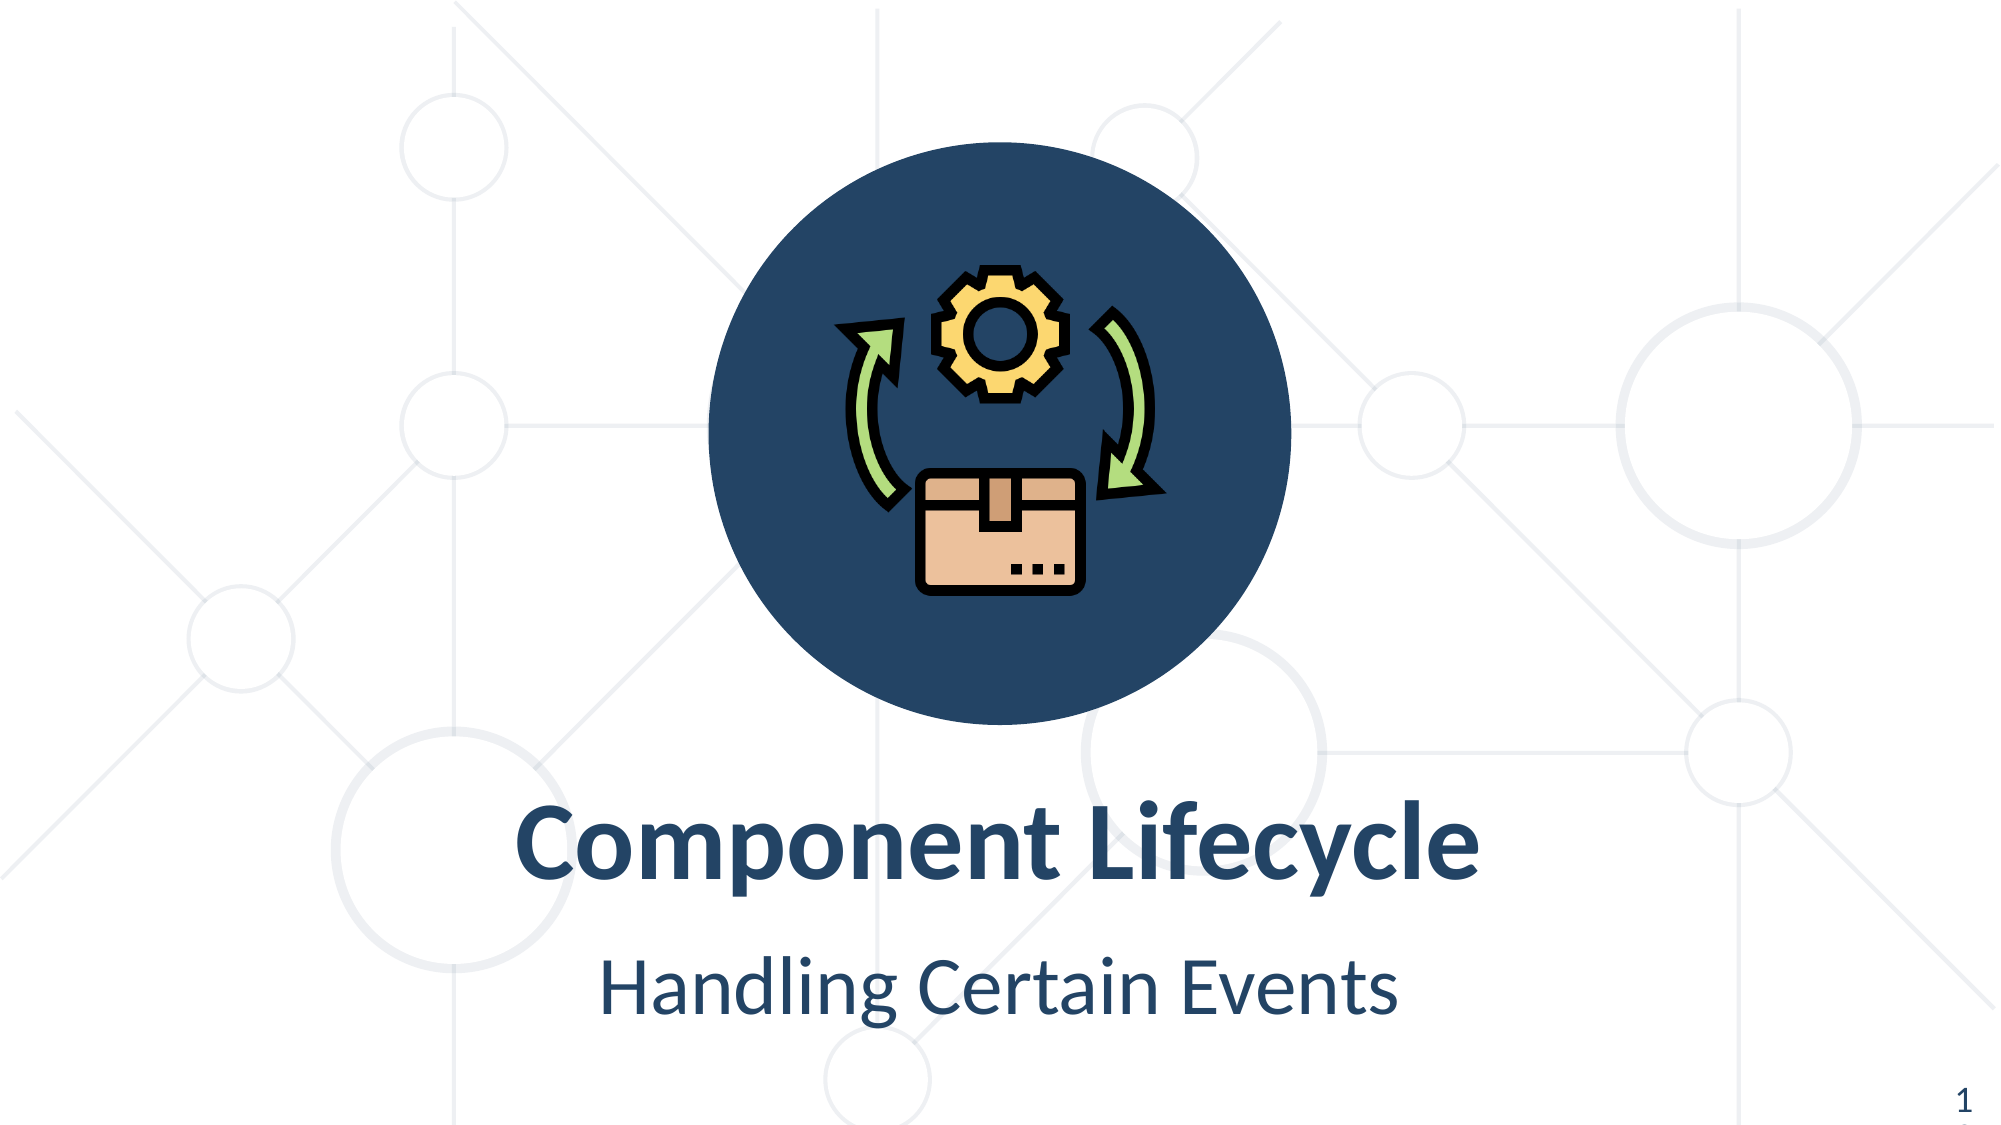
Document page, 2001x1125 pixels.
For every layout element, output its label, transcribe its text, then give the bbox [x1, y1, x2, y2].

subtitle Handling Certain Events [100, 916, 1900, 1043]
picture [829, 259, 1171, 601]
slide_number 19 [1939, 1067, 2000, 1117]
title Component Lifecycle [100, 771, 1900, 898]
